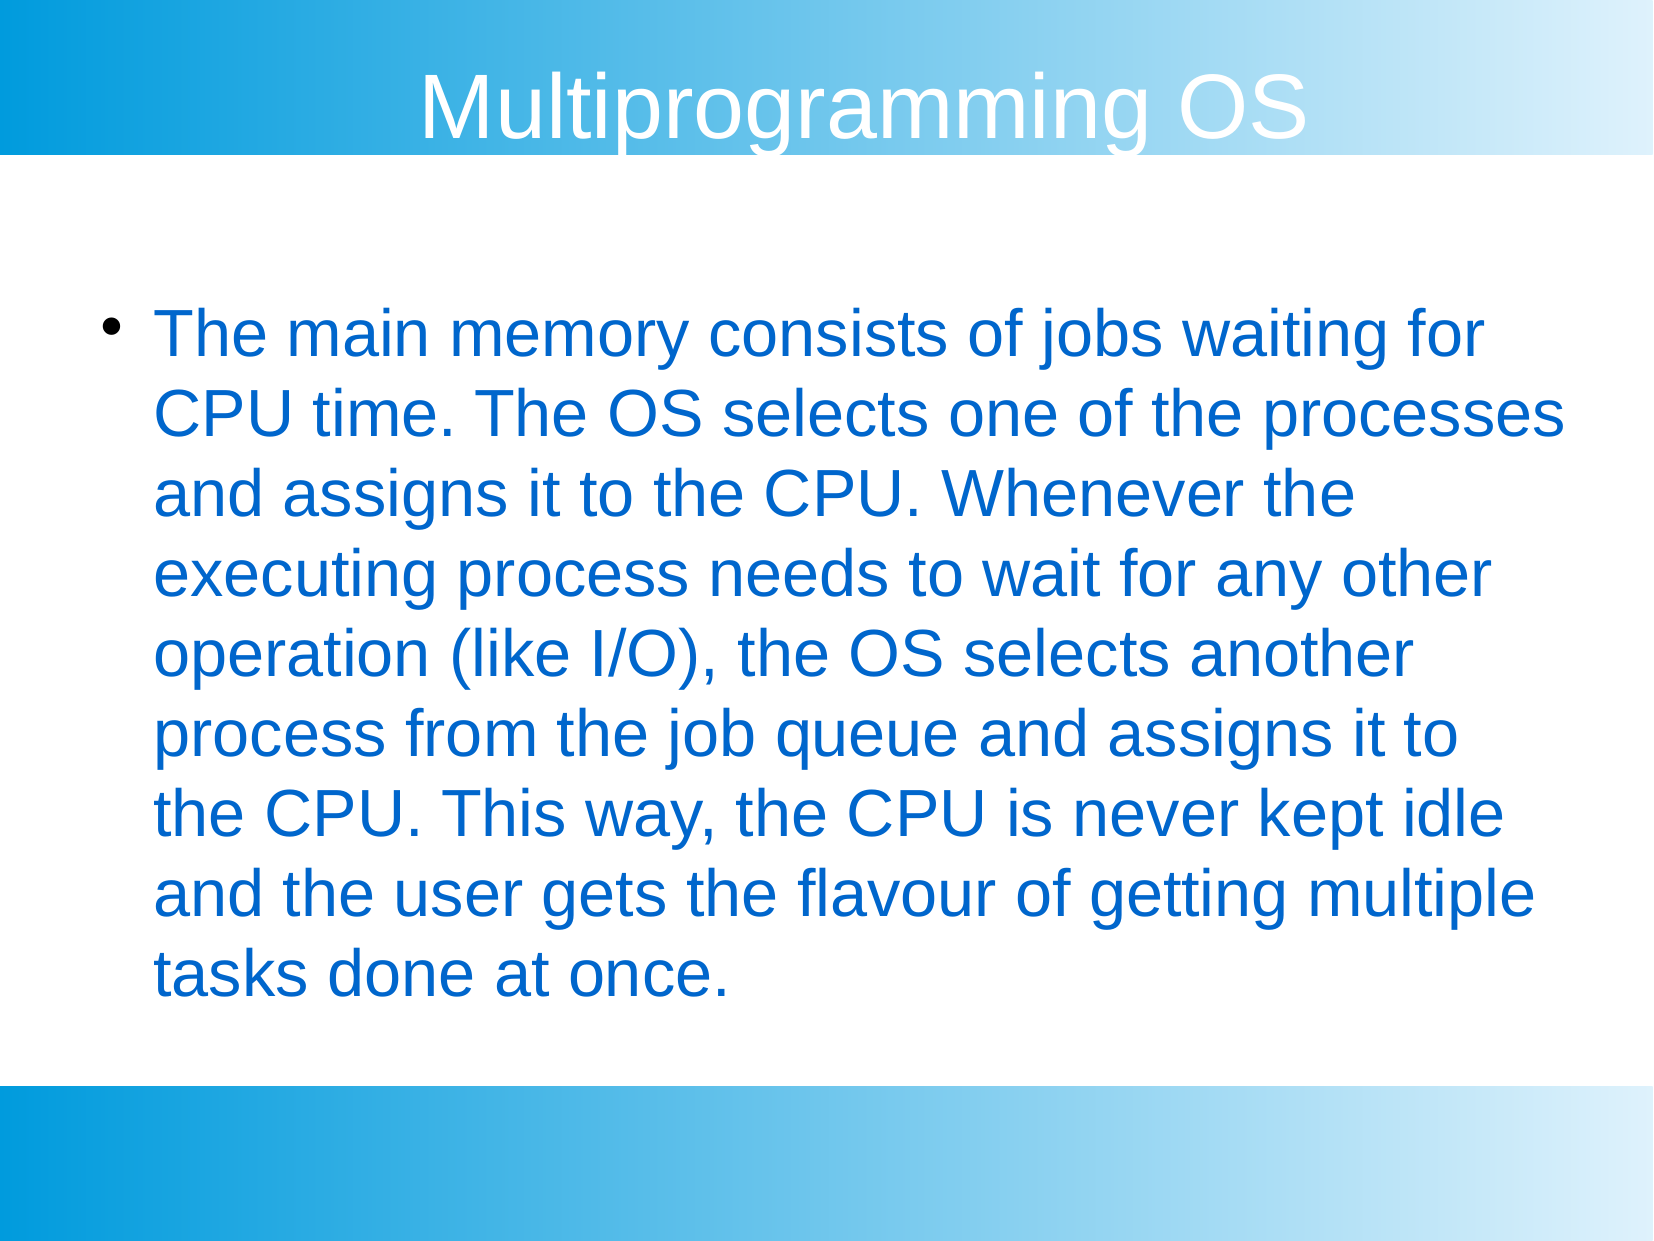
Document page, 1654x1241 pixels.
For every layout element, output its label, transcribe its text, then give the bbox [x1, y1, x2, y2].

text_box Multiprogramming OS [82, 46, 1571, 157]
text_box The main memory consists of jobs waiting for CPU time. The OS selects one of the processes and assigns it to the CPU. Whenever the executing process needs to wait for any other operation (like I/O), the OS selects another process from the job queue and assigns it to the CPU. This way, the CPU is never kept idle and the user gets the flavour of getting multiple tasks done at once. [82, 290, 1571, 1010]
